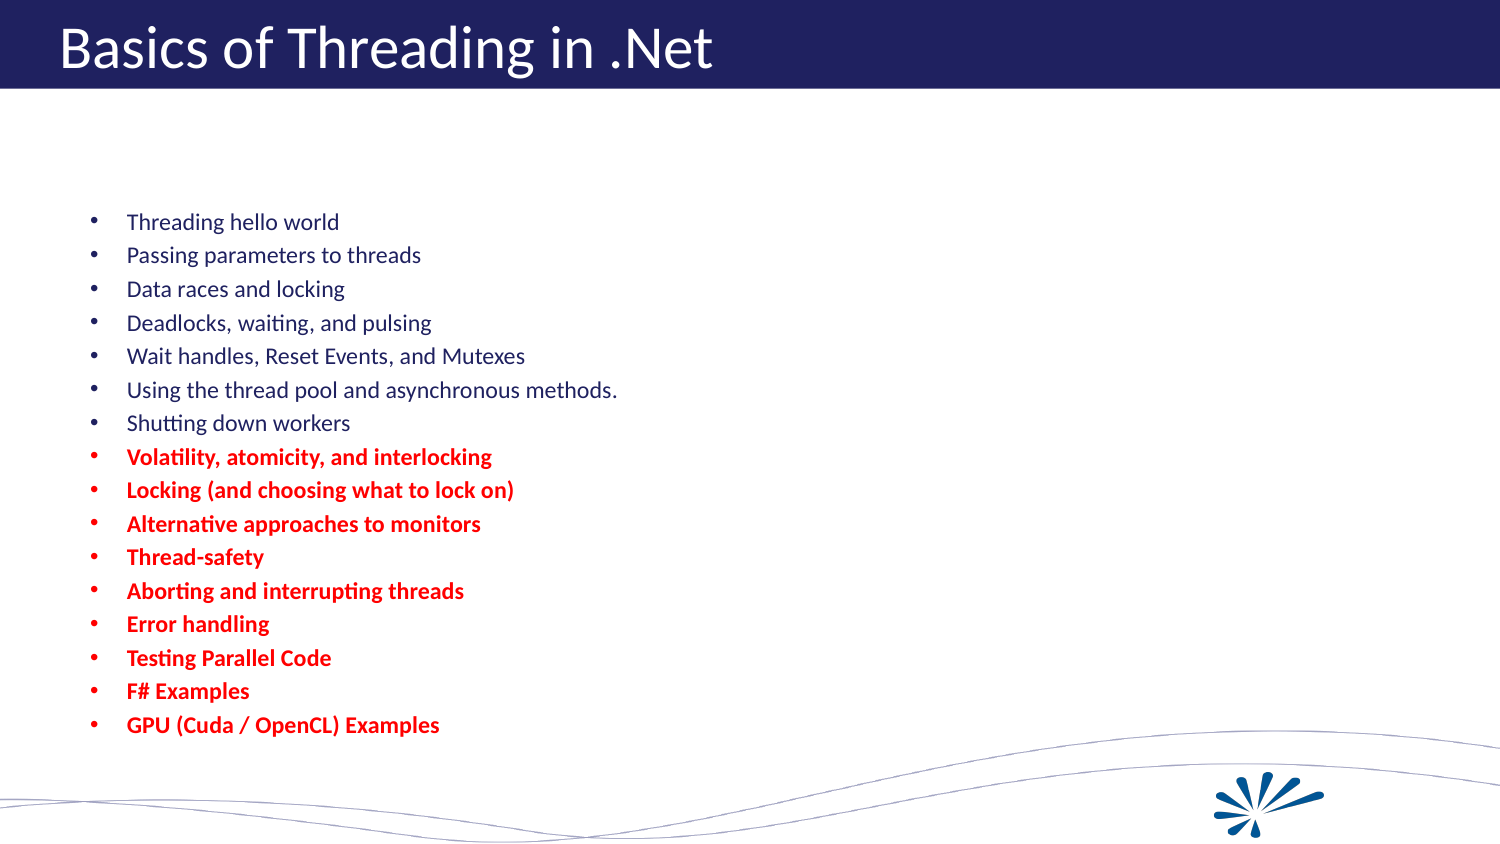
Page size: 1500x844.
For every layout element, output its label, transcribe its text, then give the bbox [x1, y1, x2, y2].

picture [0, 724, 1500, 844]
list Threading hello world Passing parameters to threads Data races and locking Deadlocks, waiting, and pulsing Wait handles, Reset Events, and Mutexes Using the thread pool and asynchronous methods. Shutting down workers Volatility, atomicity, and interlocking Locking (and choosing what to lock on) Alternative approaches to monitors Thread-safety Aborting and interrupting threads Error handling Testing Parallel Code F# Examples GPU (Cuda / OpenCL) Examples [75, 198, 1425, 756]
title Basics of Threading in .Net [0, 0, 1500, 89]
